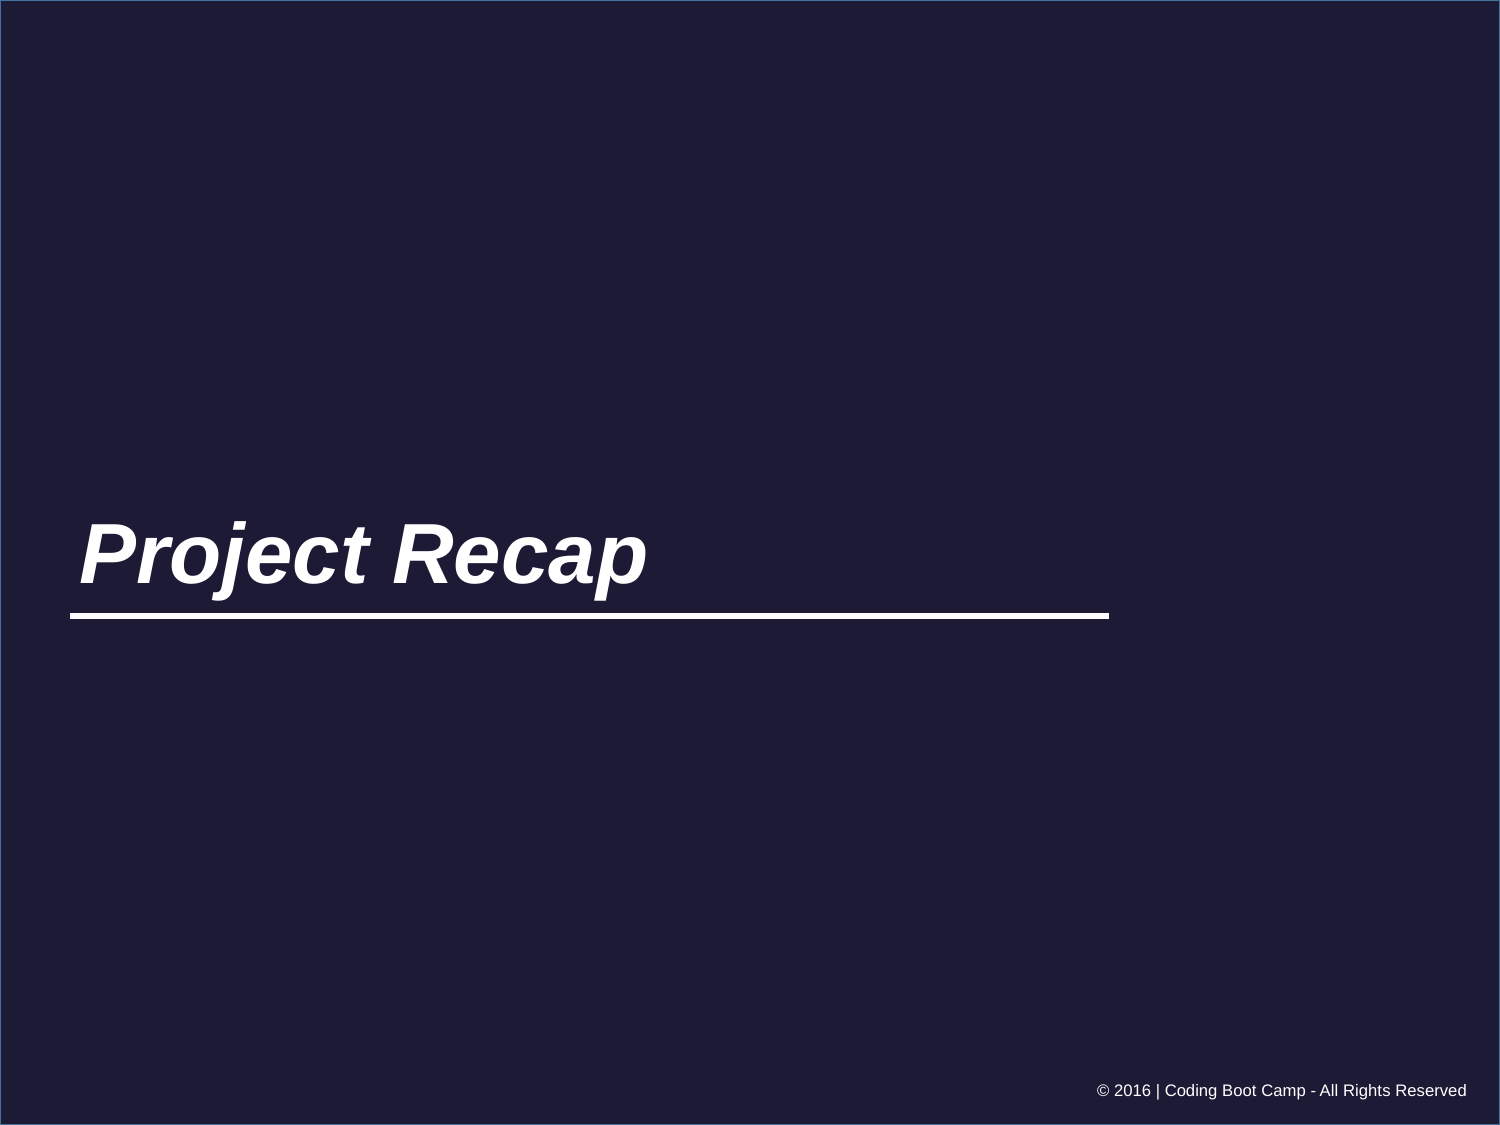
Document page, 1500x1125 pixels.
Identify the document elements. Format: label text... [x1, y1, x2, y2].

title Project Recap [64, 484, 1415, 628]
